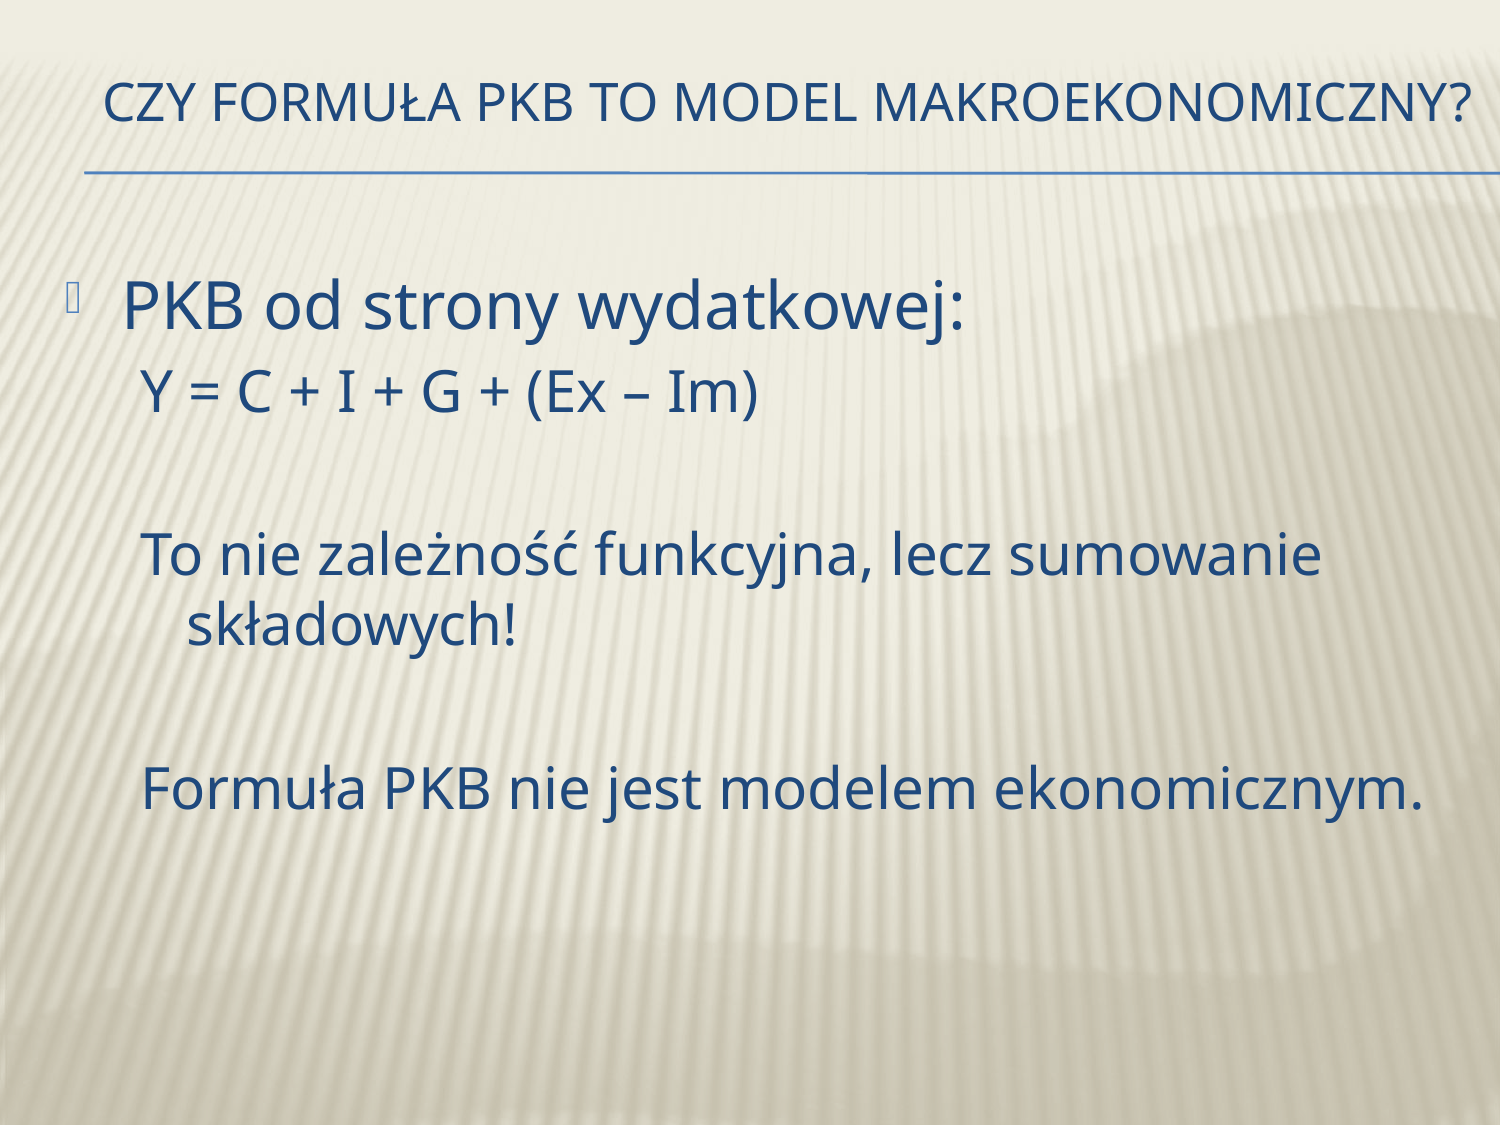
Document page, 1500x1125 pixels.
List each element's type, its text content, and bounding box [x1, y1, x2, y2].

list PKB od strony wydatkowej: Y = C + I + G + (Ex – Im) To nie zależność funkcyjna, lecz sumowanie składowych! Formuła PKB nie jest modelem ekonomicznym. [49, 254, 1476, 998]
title Czy formuła PKB to model makroekonomiczny? [75, 30, 1500, 169]
